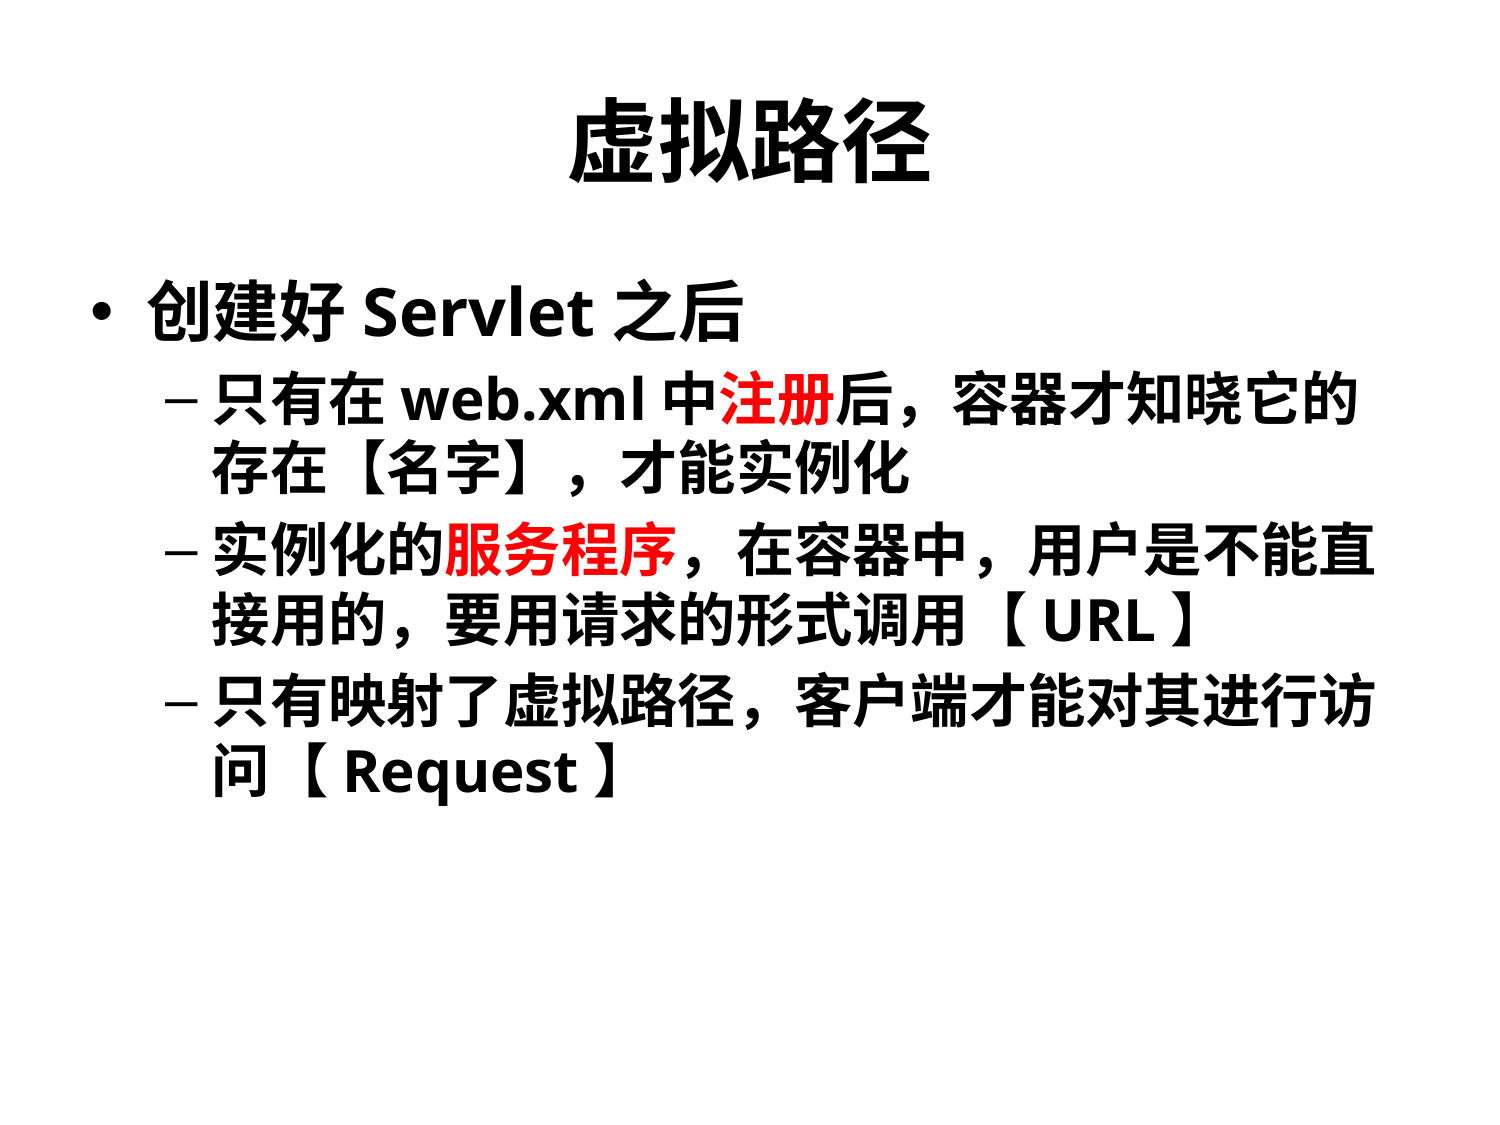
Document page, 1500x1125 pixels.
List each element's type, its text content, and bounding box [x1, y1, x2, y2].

list 创建好Servlet之后 只有在web.xml中注册后，容器才知晓它的存在【名字】，才能实例化 实例化的服务程序，在容器中，用户是不能直接用的，要用请求的形式调用【URL】 只有映射了虚拟路径，客户端才能对其进行访问【Request】 [75, 262, 1425, 1005]
title 虚拟路径 [75, 45, 1425, 233]
